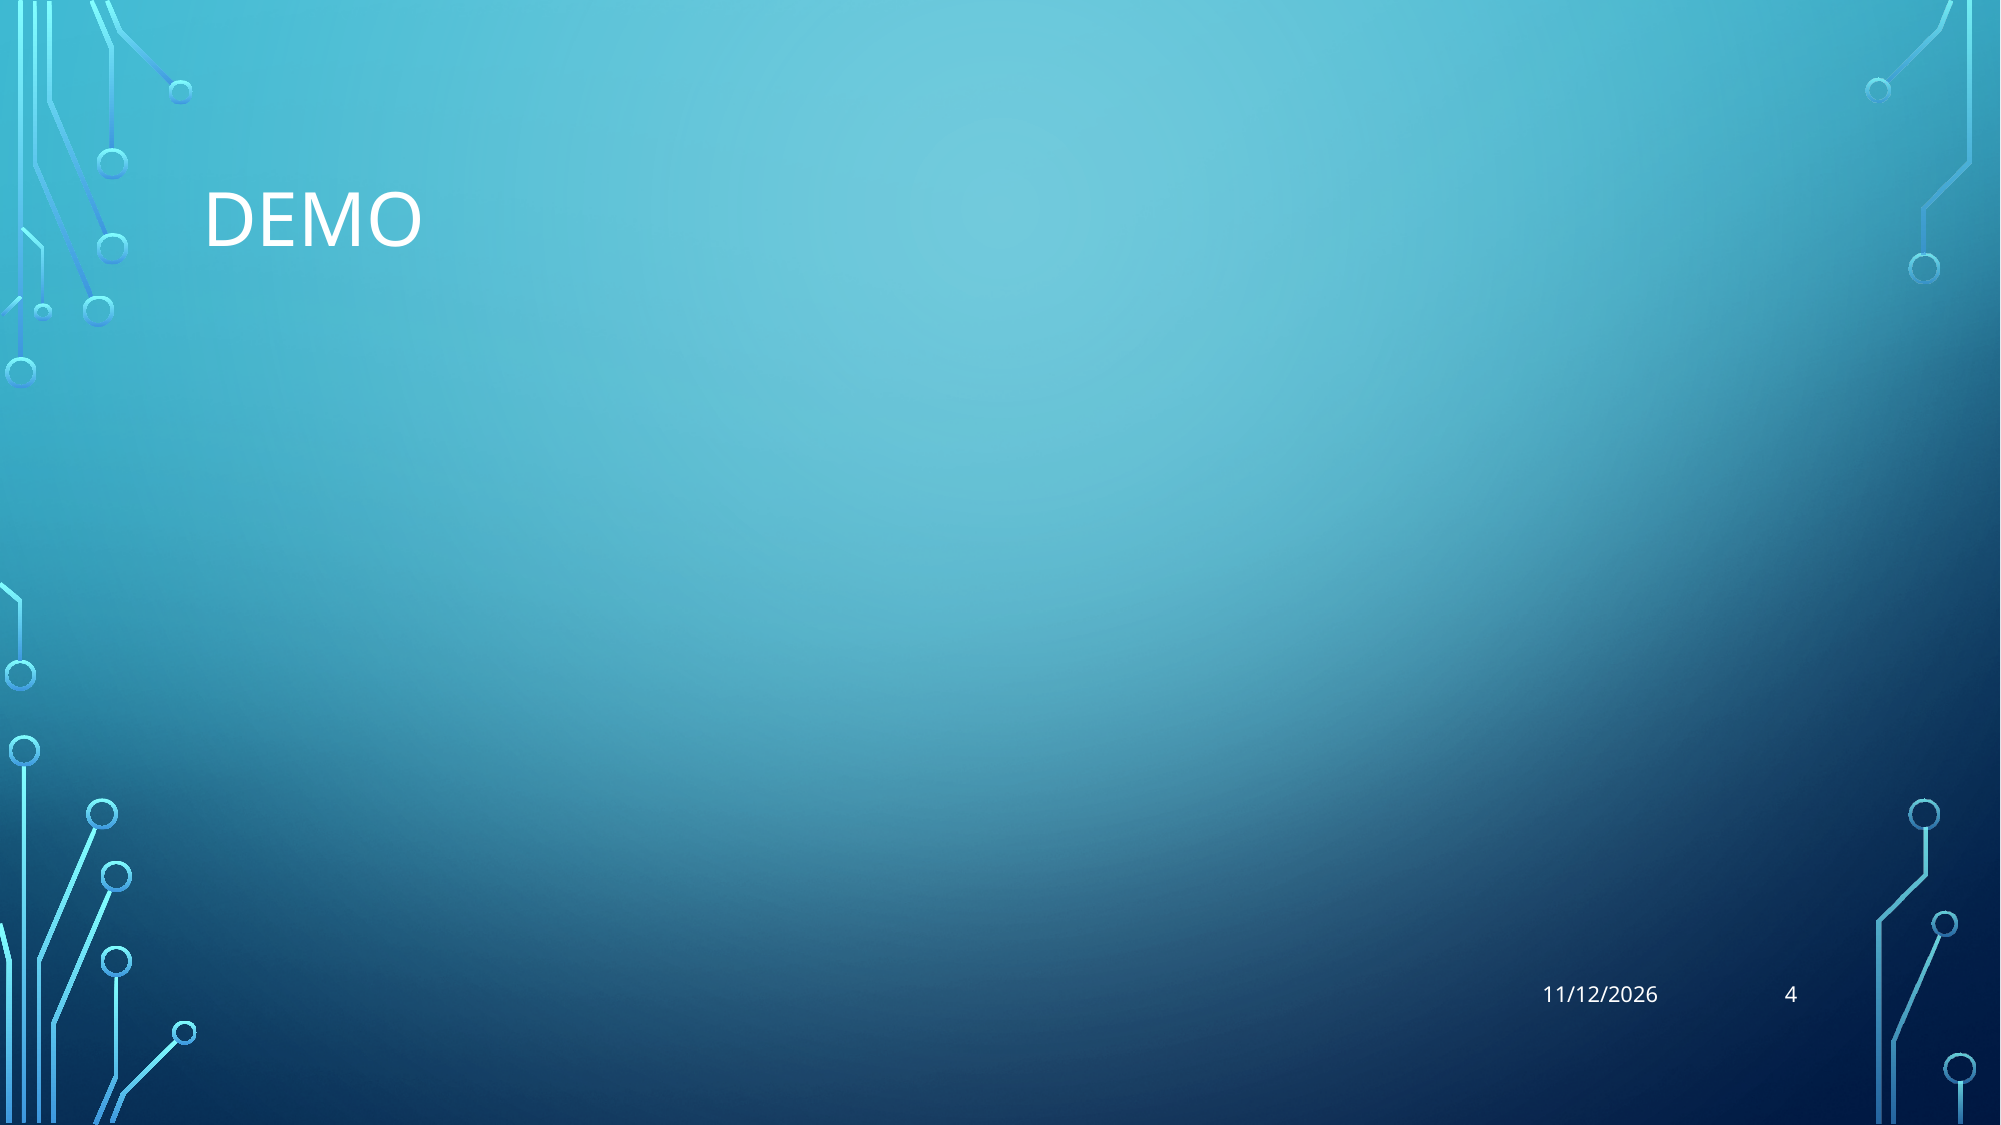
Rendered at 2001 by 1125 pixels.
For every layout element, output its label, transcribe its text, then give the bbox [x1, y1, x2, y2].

slide_number 4 [1685, 965, 1813, 1025]
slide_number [1223, 965, 1674, 1025]
title DEMO [187, 101, 1813, 344]
